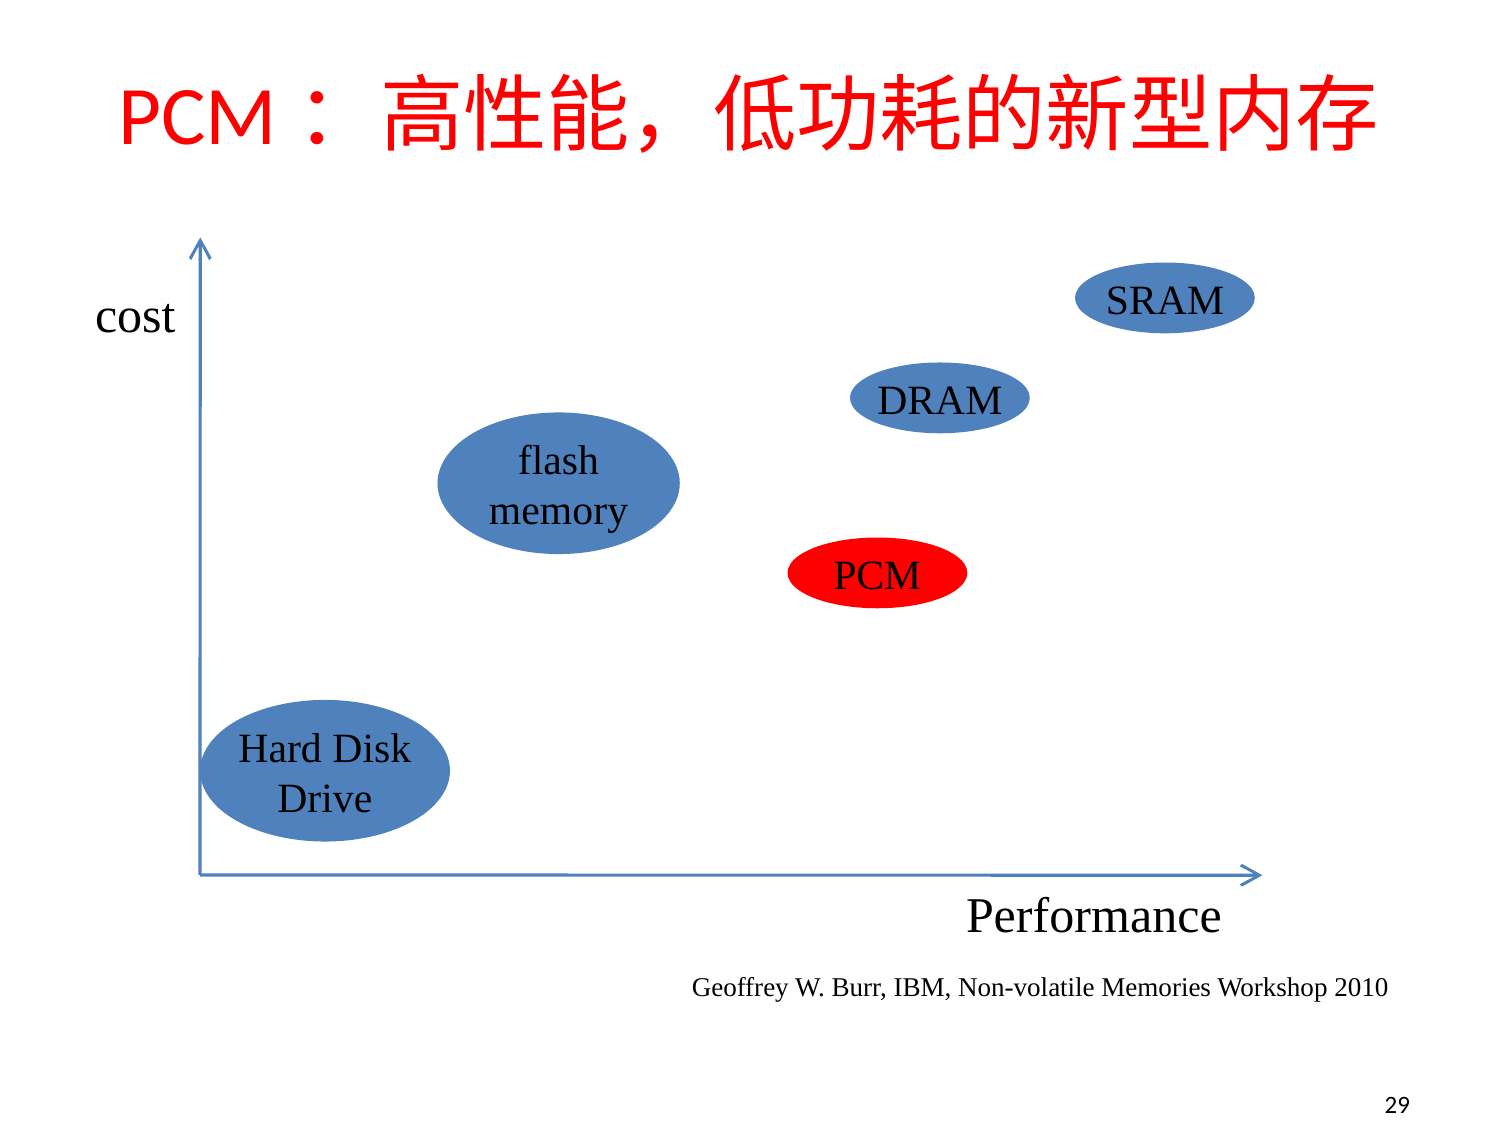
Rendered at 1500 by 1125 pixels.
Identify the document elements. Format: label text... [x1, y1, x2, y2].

title PCM：高性能，低功耗的新型内存 [39, 17, 1458, 205]
text_box cost [80, 274, 191, 410]
text_box PCM [787, 537, 968, 609]
text_box Performance [951, 885, 1237, 950]
text_box flash memory [437, 412, 680, 555]
text_box DRAM [849, 362, 1030, 434]
slide_number 29 [1074, 1073, 1425, 1125]
text_box SRAM [1074, 262, 1255, 334]
text_box Geoffrey W. Burr, IBM, Non-volatile Memories Workshop 2010 [676, 962, 1403, 1010]
text_box Hard Disk Drive [200, 699, 451, 842]
